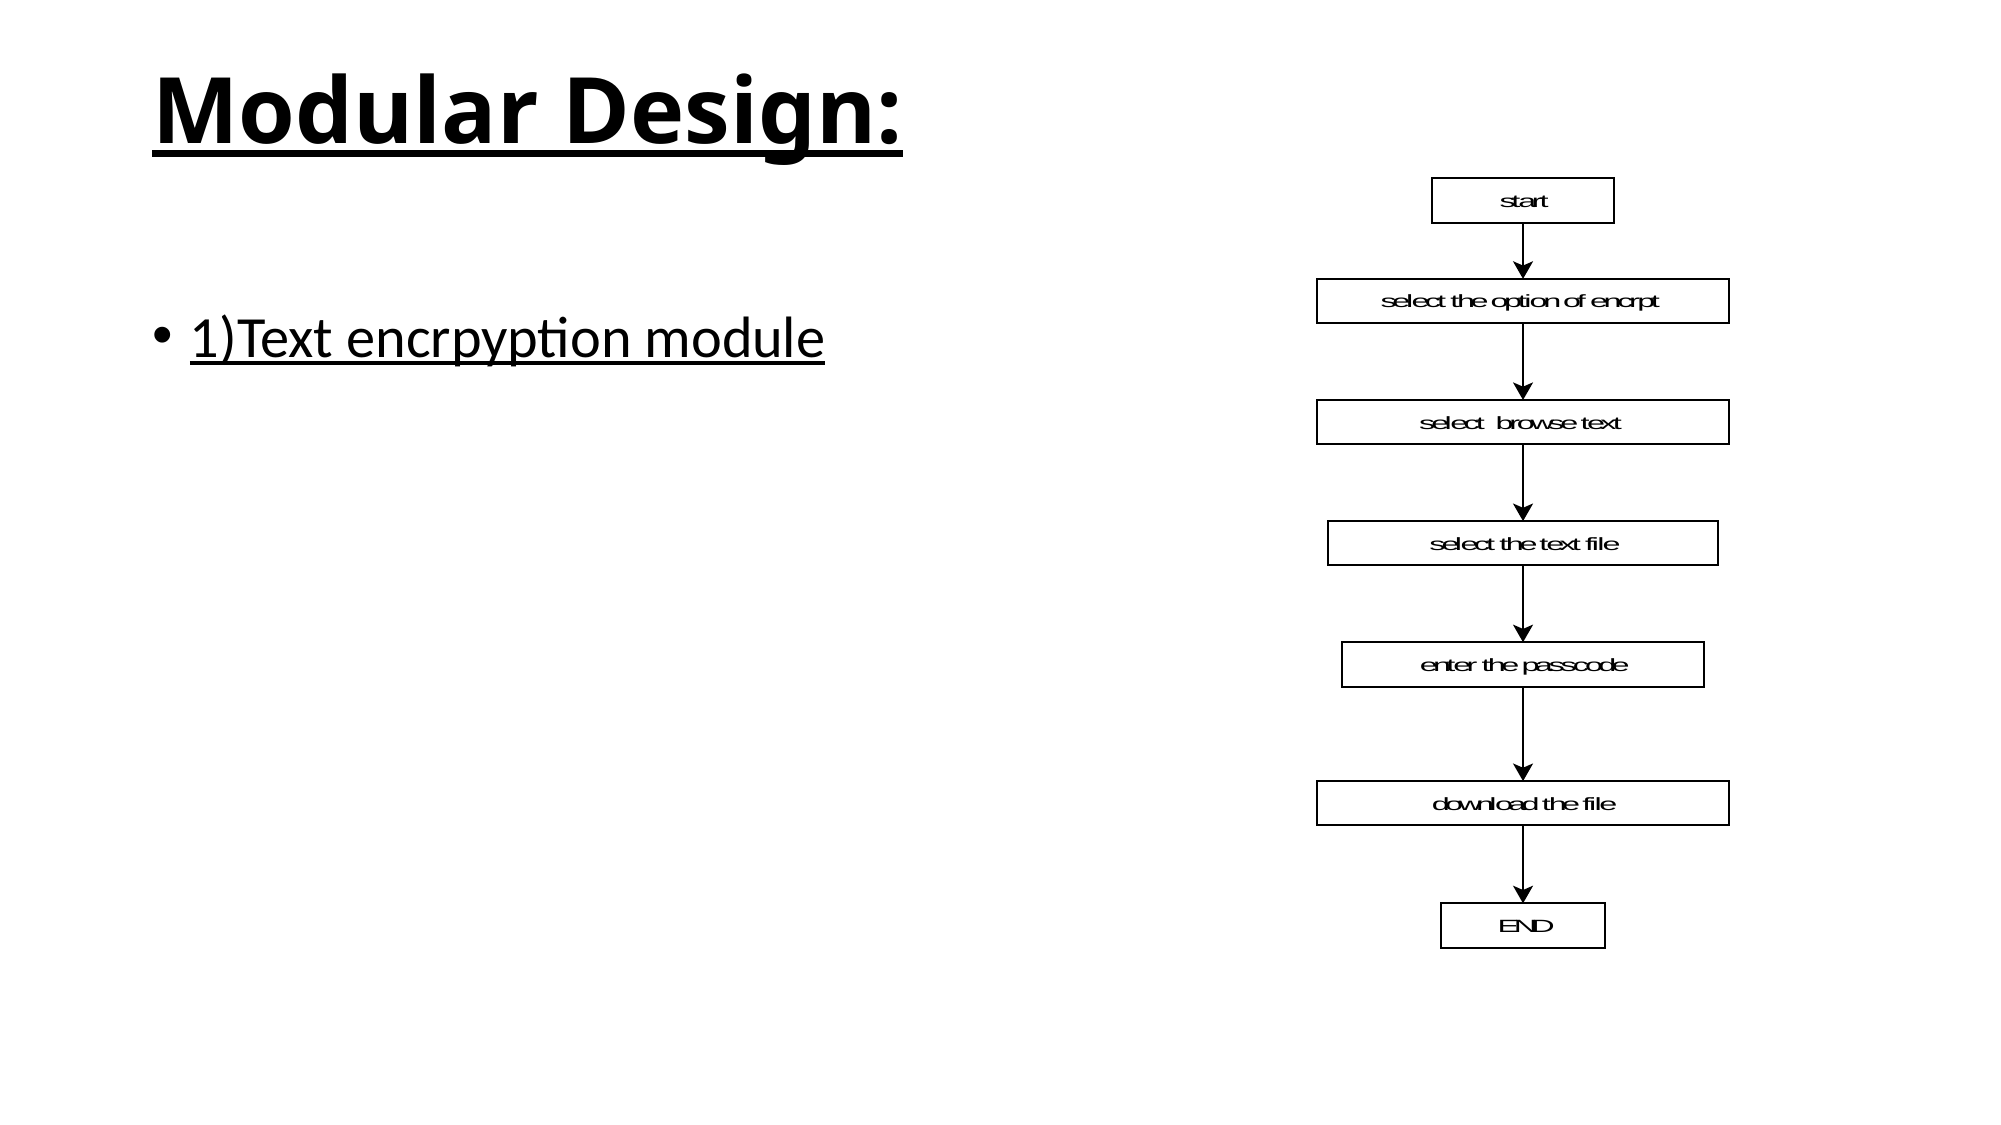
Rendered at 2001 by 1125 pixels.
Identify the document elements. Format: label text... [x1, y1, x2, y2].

list 1)Text encrpyption module [137, 299, 1863, 1014]
picture [1285, 156, 1756, 969]
title Modular Design: [137, 59, 1863, 278]
